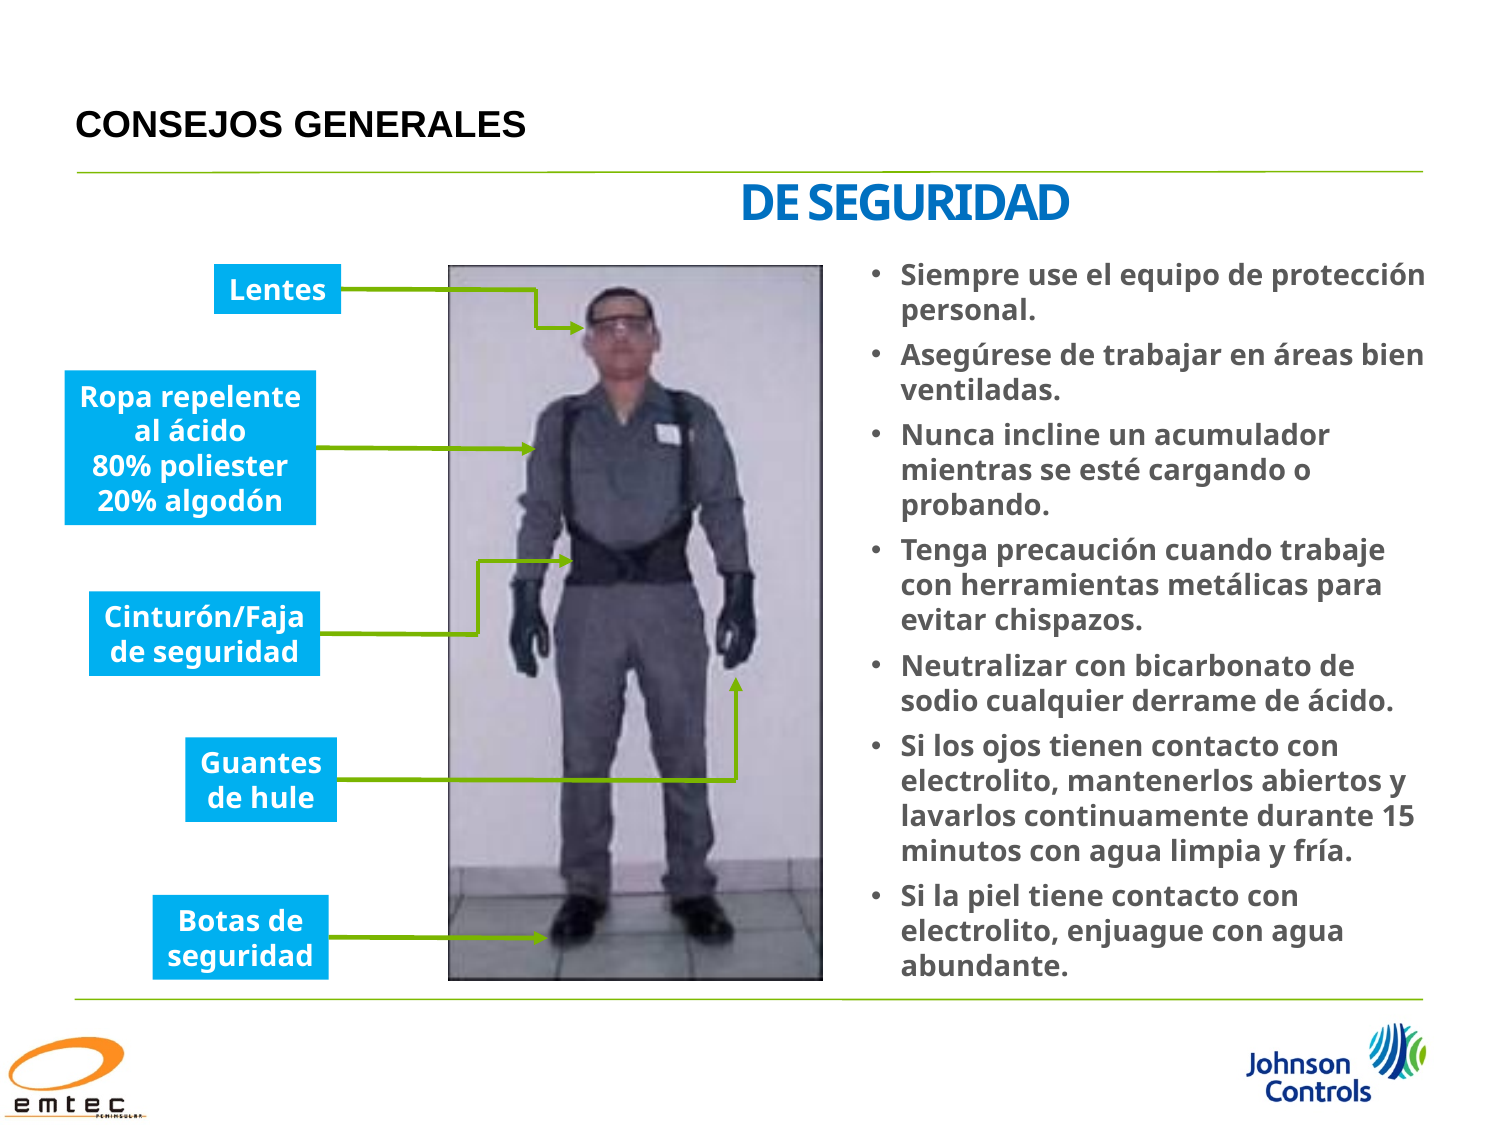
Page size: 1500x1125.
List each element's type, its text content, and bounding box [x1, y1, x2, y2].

text_box DE SEGURIDAD [513, 162, 1088, 225]
text_box Siempre use el equipo de protección personal. Asegúrese de trabajar en áreas bien ventiladas. Nunca incline un acumulador mientras se esté cargando o probando. Tenga precaución cuando trabaje con herramientas metálicas para evitar chispazos. Neutralizar con bicarbonato de sodio cualquier derrame de ácido. Si los ojos tienen contacto con electrolito, mantenerlos abiertos y lavarlos continuamente durante 15 minutos con agua limpia y fría. Si la piel tiene contacto con electrolito, enjuague con agua abundante. [856, 248, 1446, 990]
title CONSEJOS GENERALES [74, 95, 1326, 189]
picture [0, 1027, 151, 1125]
picture [1225, 1003, 1448, 1114]
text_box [100, 264, 823, 981]
